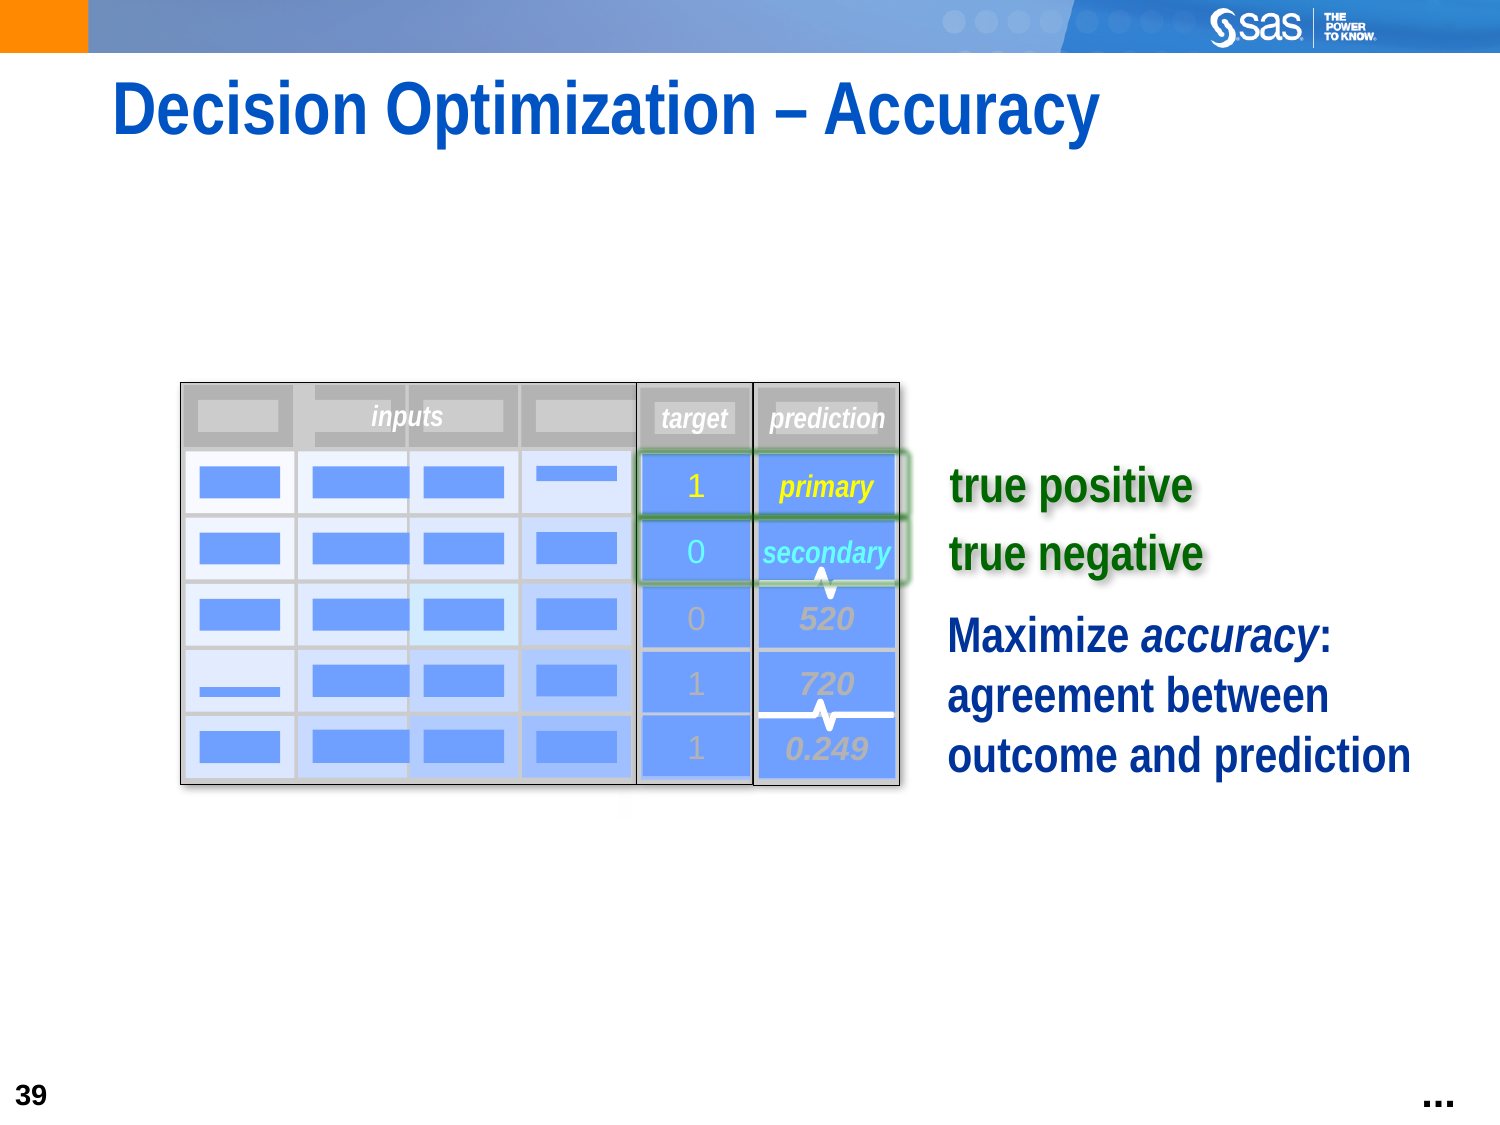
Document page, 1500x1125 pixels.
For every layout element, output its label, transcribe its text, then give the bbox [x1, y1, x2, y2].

title Decision Optimization – Accuracy [112, 75, 1500, 188]
picture [0, 0, 1500, 53]
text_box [179, 382, 750, 785]
text_box Maximize accuracy: agreement between outcome and prediction [932, 595, 1491, 790]
text_box true positive [934, 445, 1220, 513]
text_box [752, 382, 902, 786]
text_box true negative [934, 513, 1220, 589]
text_box ... [1406, 1058, 1471, 1124]
